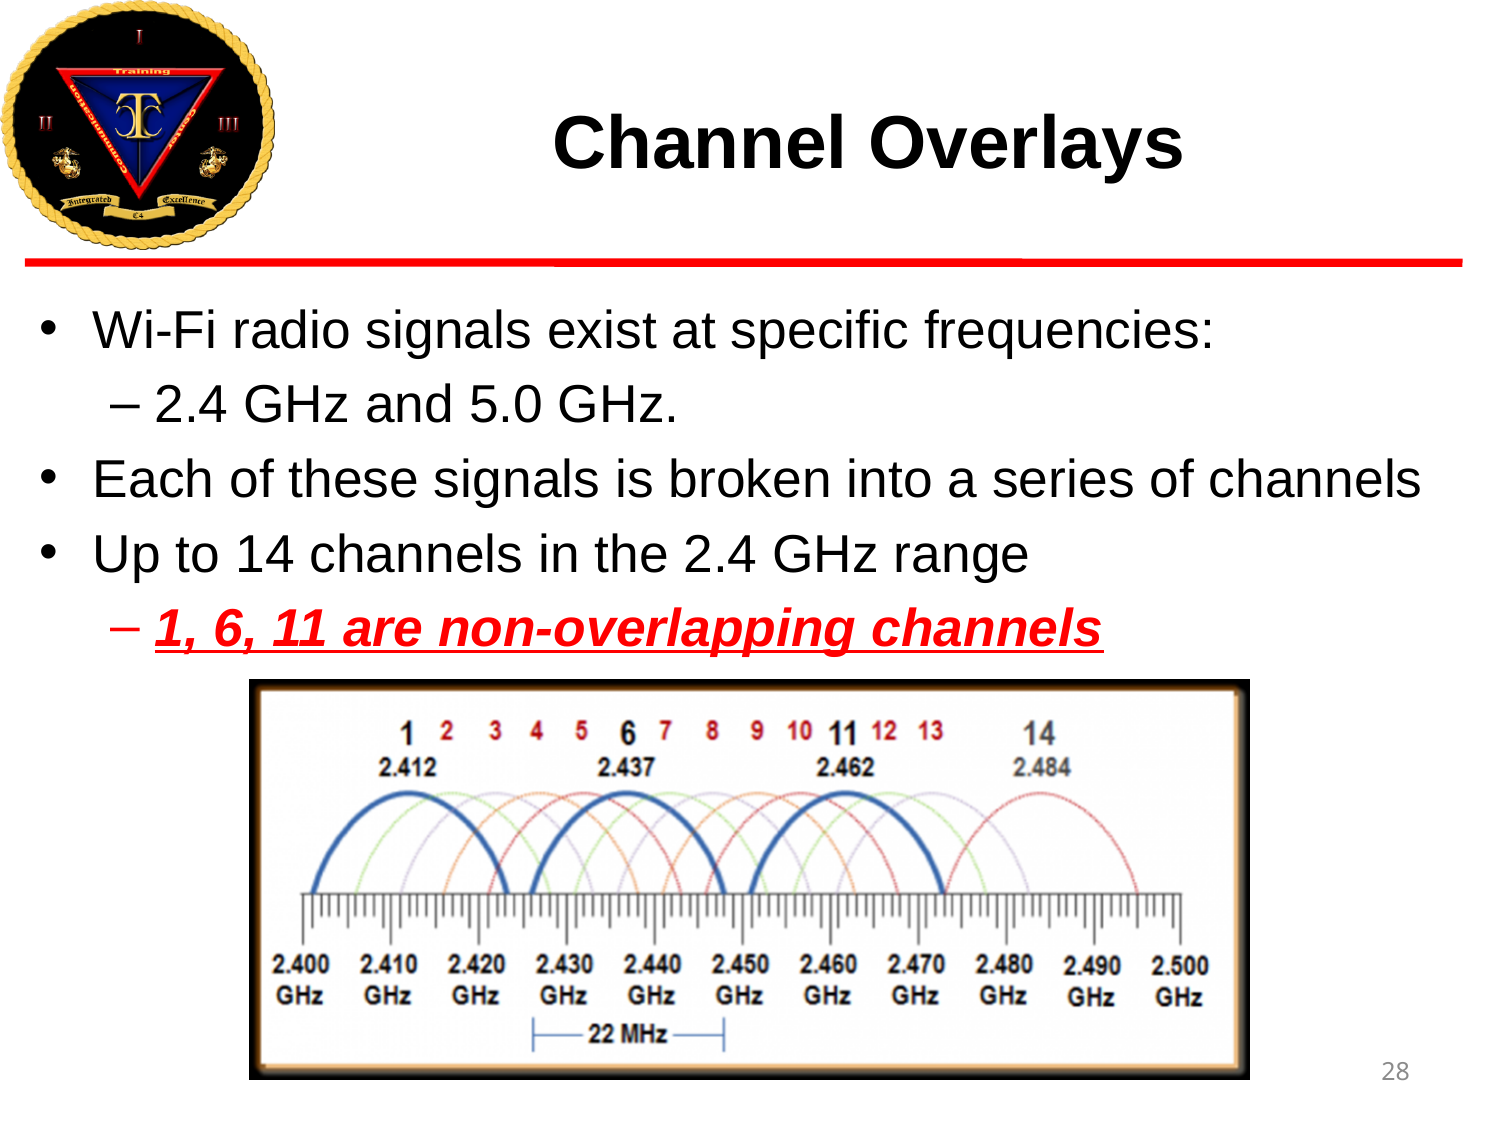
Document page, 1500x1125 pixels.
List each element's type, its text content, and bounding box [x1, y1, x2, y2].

slide_number 28 [1074, 1042, 1425, 1103]
list Wi-Fi radio signals exist at specific frequencies: 2.4 GHz and 5.0 GHz. Each of these signals is broken into a series of channels Up to 14 channels in the 2.4 GHz range 1, 6, 11 are non-overlapping channels [24, 287, 1463, 701]
title Channel Overlays [274, 44, 1463, 233]
picture [0, 0, 275, 250]
picture [249, 679, 1251, 1081]
